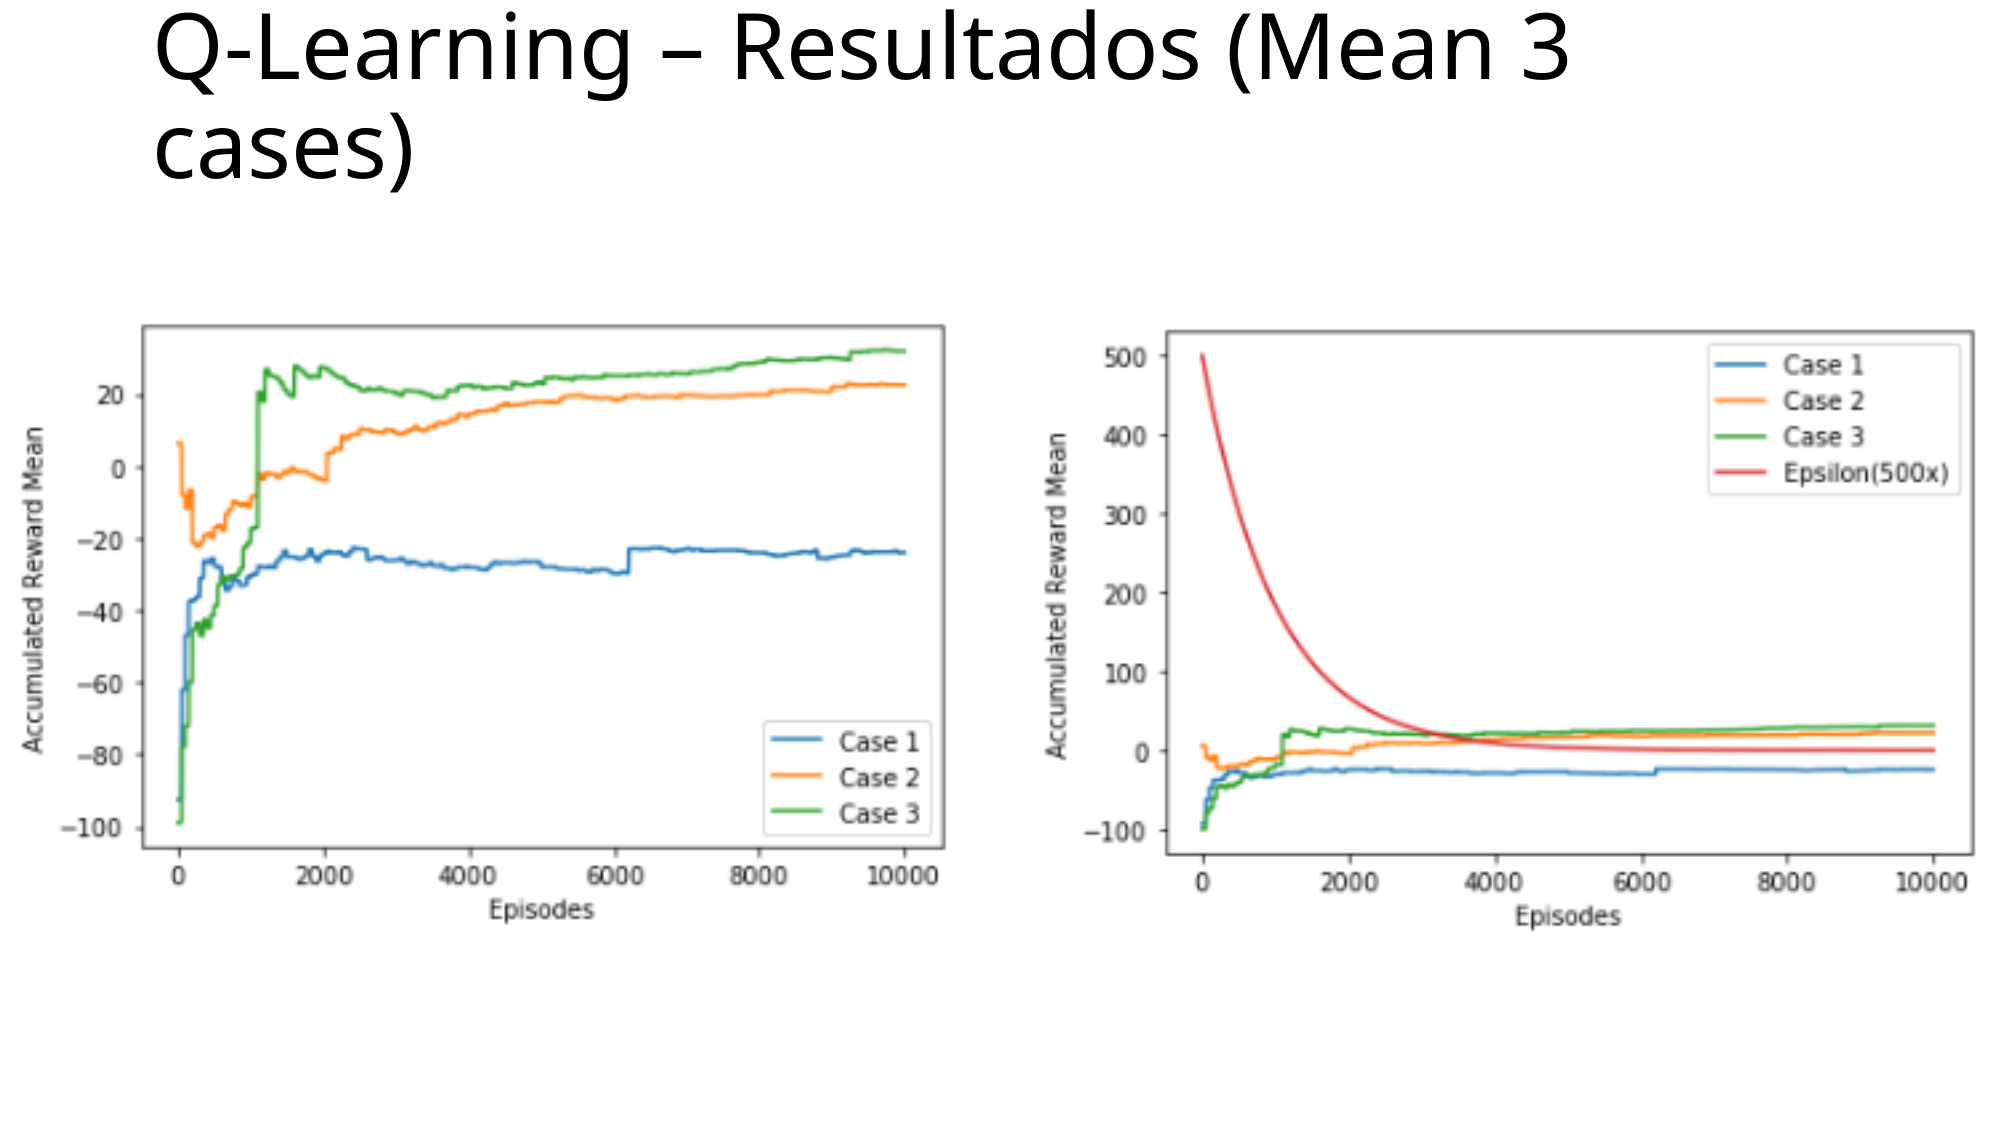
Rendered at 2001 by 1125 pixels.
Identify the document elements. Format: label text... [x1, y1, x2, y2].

picture [1035, 312, 1989, 937]
title Q-Learning – Resultados (Mean 3 cases) [137, 29, 1863, 170]
picture [4, 312, 965, 941]
